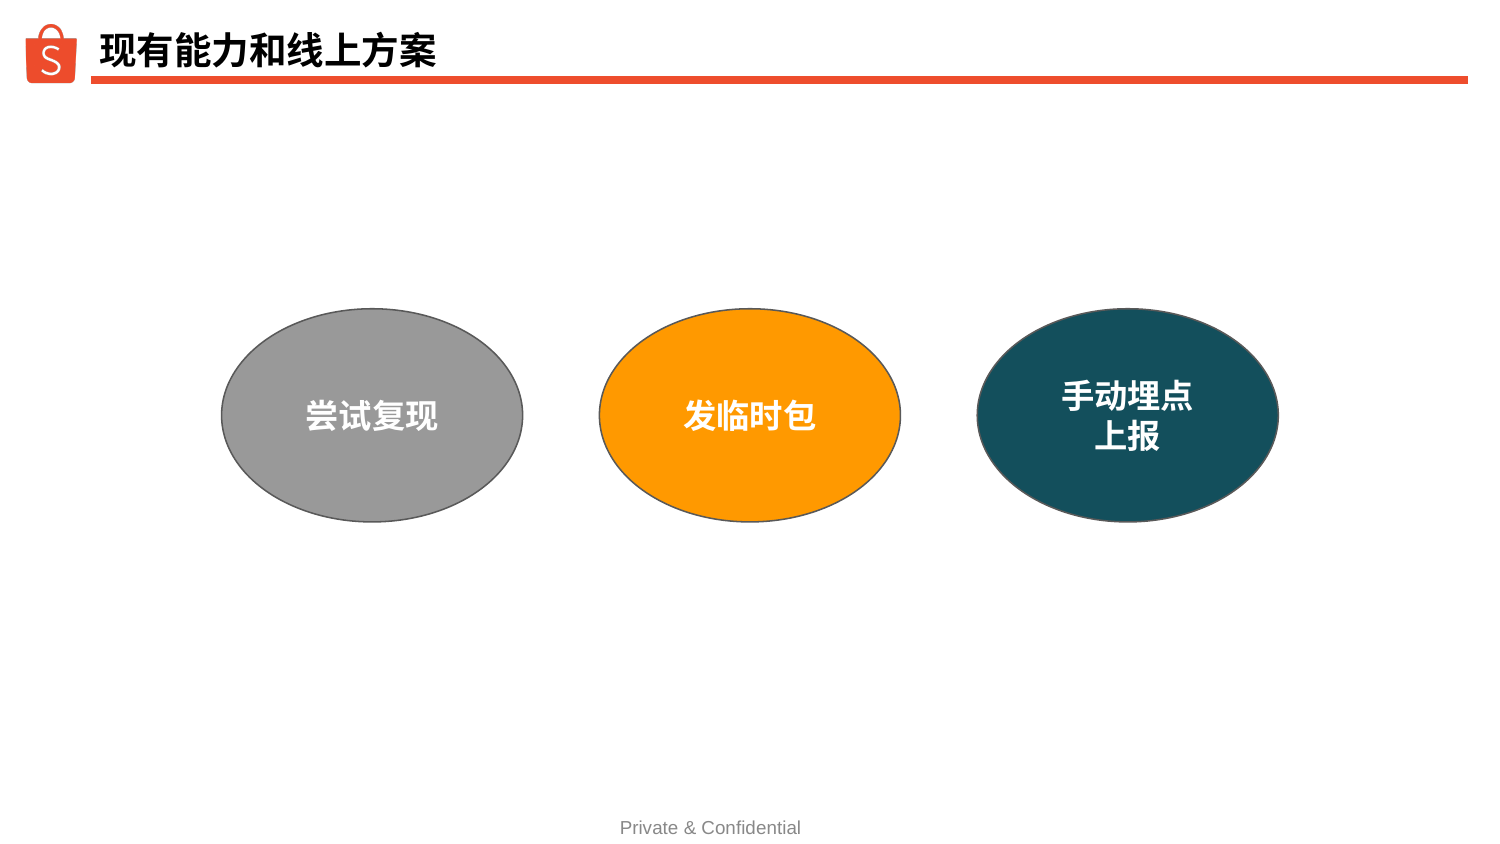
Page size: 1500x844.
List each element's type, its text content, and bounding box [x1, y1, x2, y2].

text_box 手动埋点 上报 [977, 308, 1279, 522]
picture [25, 24, 81, 86]
text_box 尝试复现 [221, 308, 523, 522]
title 现有能力和线上方案 [90, 9, 1413, 81]
text_box Private & Confidential [462, 809, 958, 844]
text_box 发临时包 [599, 308, 901, 522]
